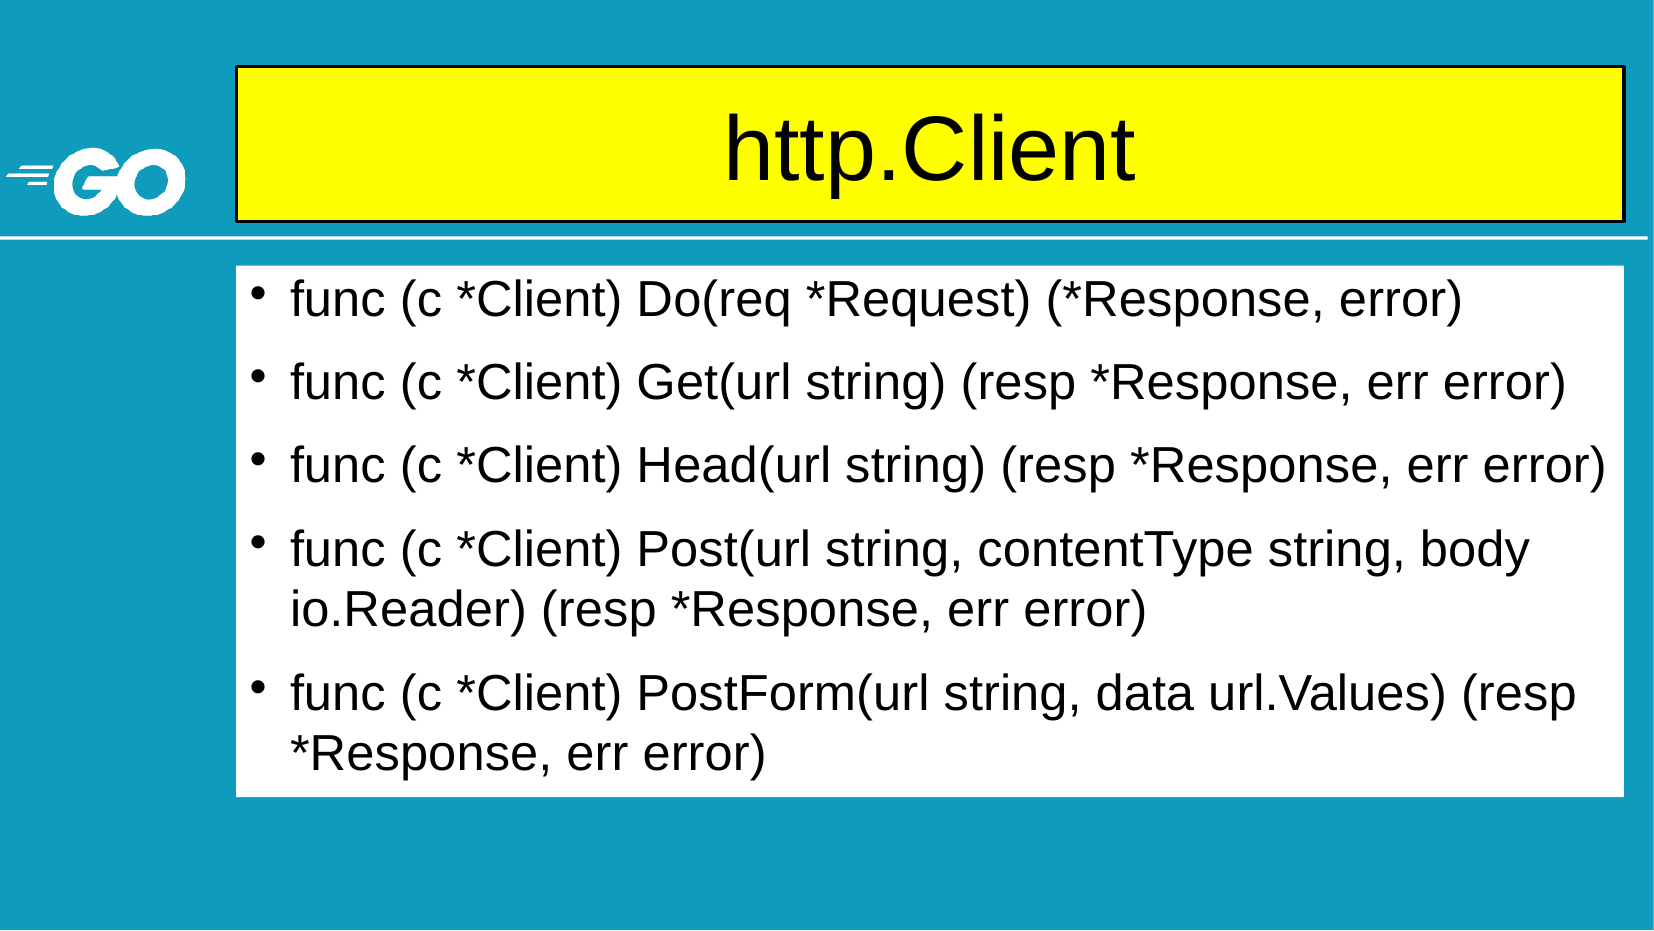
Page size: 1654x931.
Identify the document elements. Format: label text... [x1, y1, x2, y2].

title http.Client [235, 65, 1626, 223]
list func (c *Client) Do(req *Request) (*Response, error) func (c *Client) Get(url string) (resp *Response, err error) func (c *Client) Head(url string) (resp *Response, err error) func (c *Client) Post(url string, contentType string, body io.Reader) (resp *Response, err error) func (c *Client) PostForm(url string, data url.Values) (resp *Response, err error) [236, 265, 1624, 798]
picture [54, 148, 185, 215]
